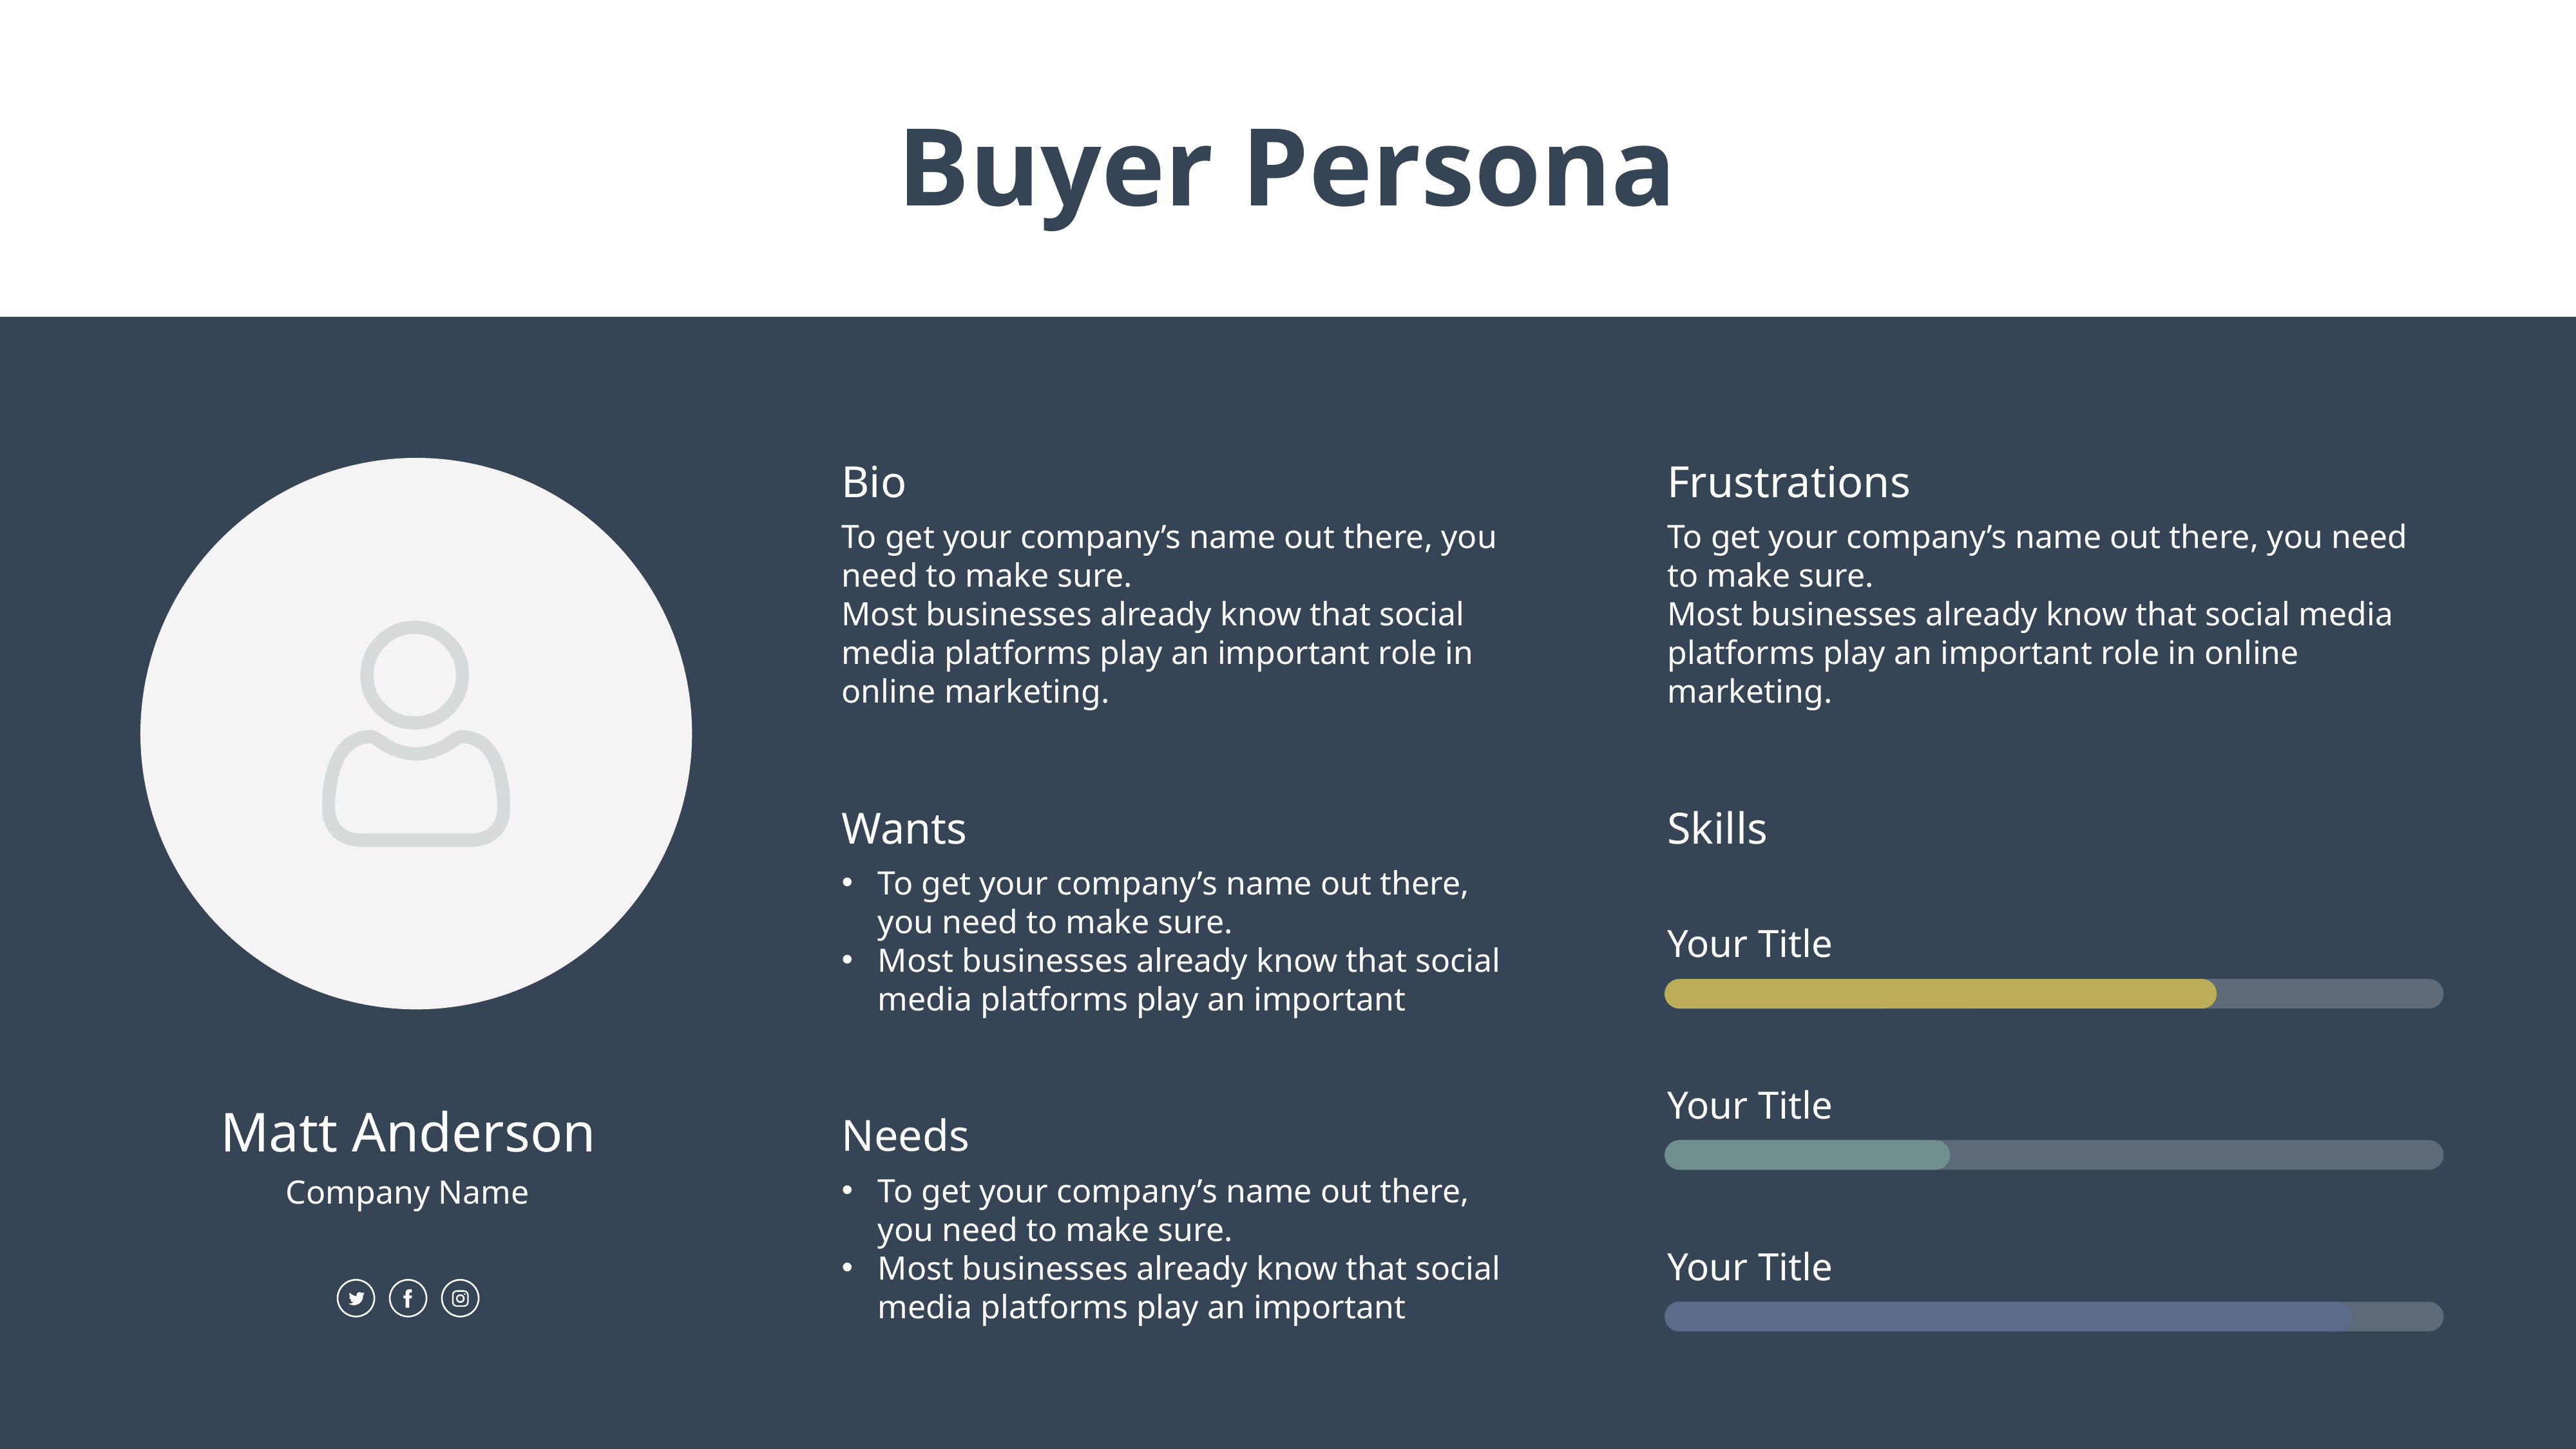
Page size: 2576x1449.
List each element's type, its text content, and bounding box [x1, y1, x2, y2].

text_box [832, 796, 1517, 1024]
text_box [1657, 450, 2444, 677]
text_box Buyer Persona [888, 93, 1687, 232]
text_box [203, 1093, 613, 1217]
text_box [832, 450, 1517, 717]
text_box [338, 1280, 479, 1317]
picture [140, 457, 692, 1010]
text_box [1657, 796, 2444, 1332]
text_box [0, 316, 2576, 1449]
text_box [832, 1103, 1517, 1332]
